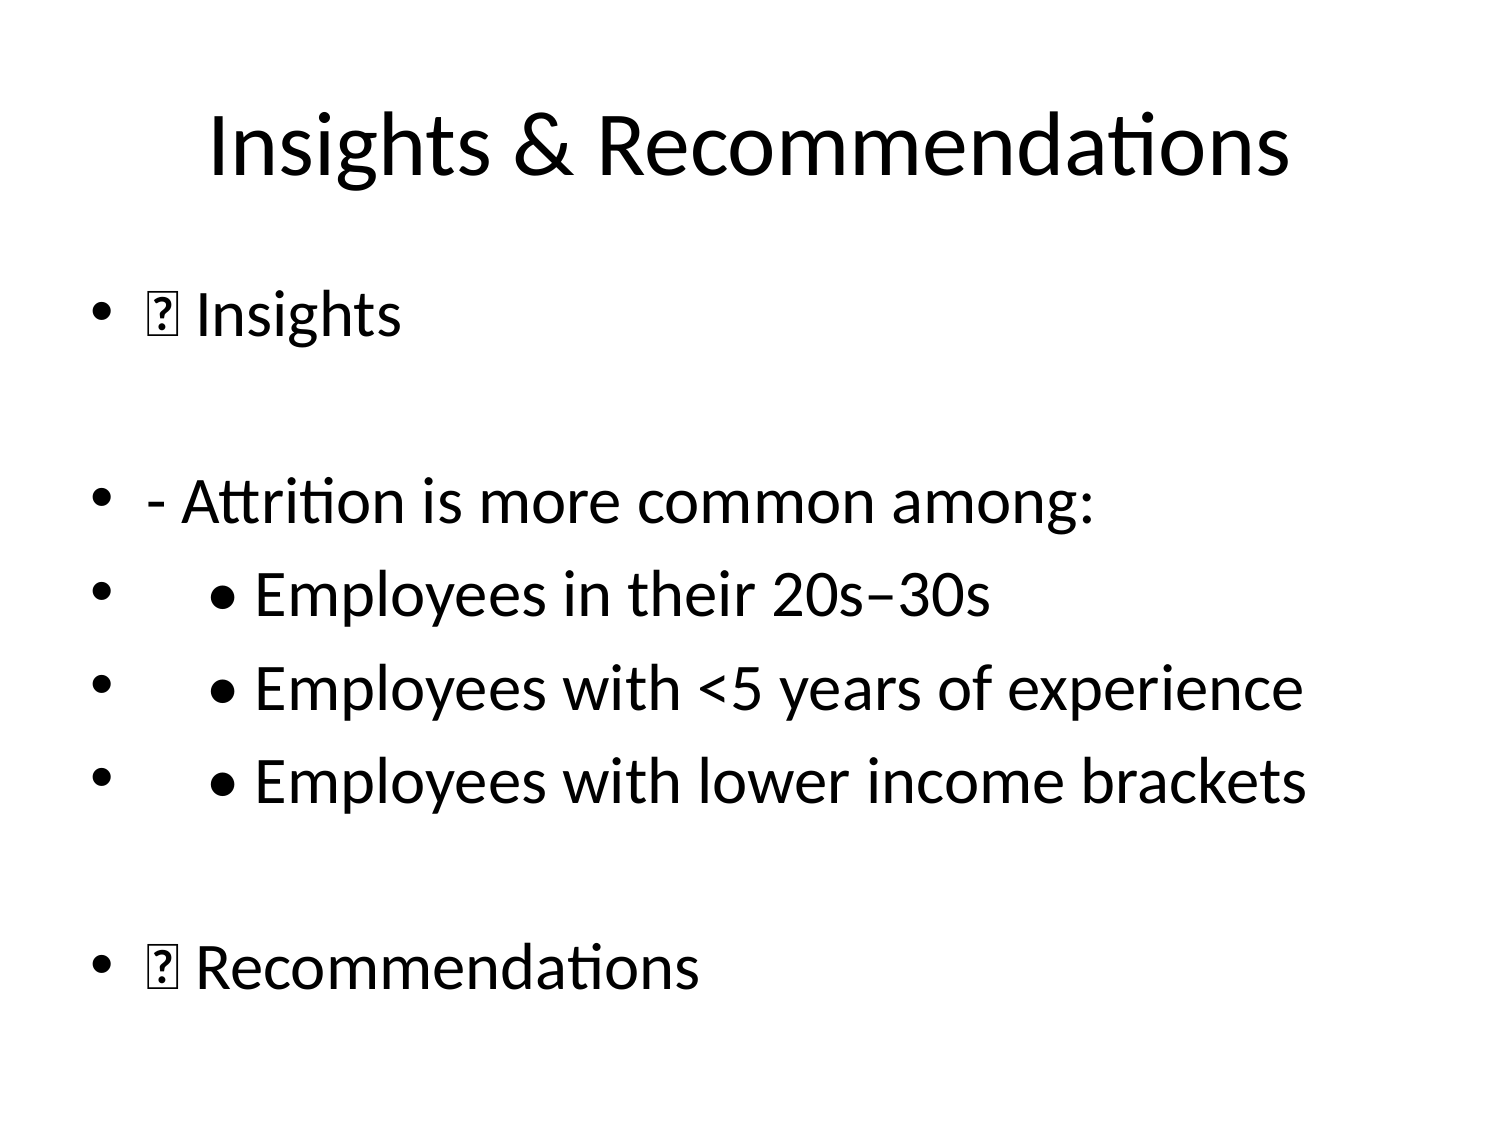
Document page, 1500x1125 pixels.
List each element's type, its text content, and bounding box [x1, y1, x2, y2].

title Insights & Recommendations [75, 45, 1425, 233]
list ✅ Insights - Attrition is more common among: • Employees in their 20s–30s • Employees with <5 years of experience • Employees with lower income brackets 📌 Recommendations - Improve onboarding & mentorship for new hires - Offer competitive salary adjustments - Monitor early-exit trends & intervene early [75, 262, 1425, 1005]
